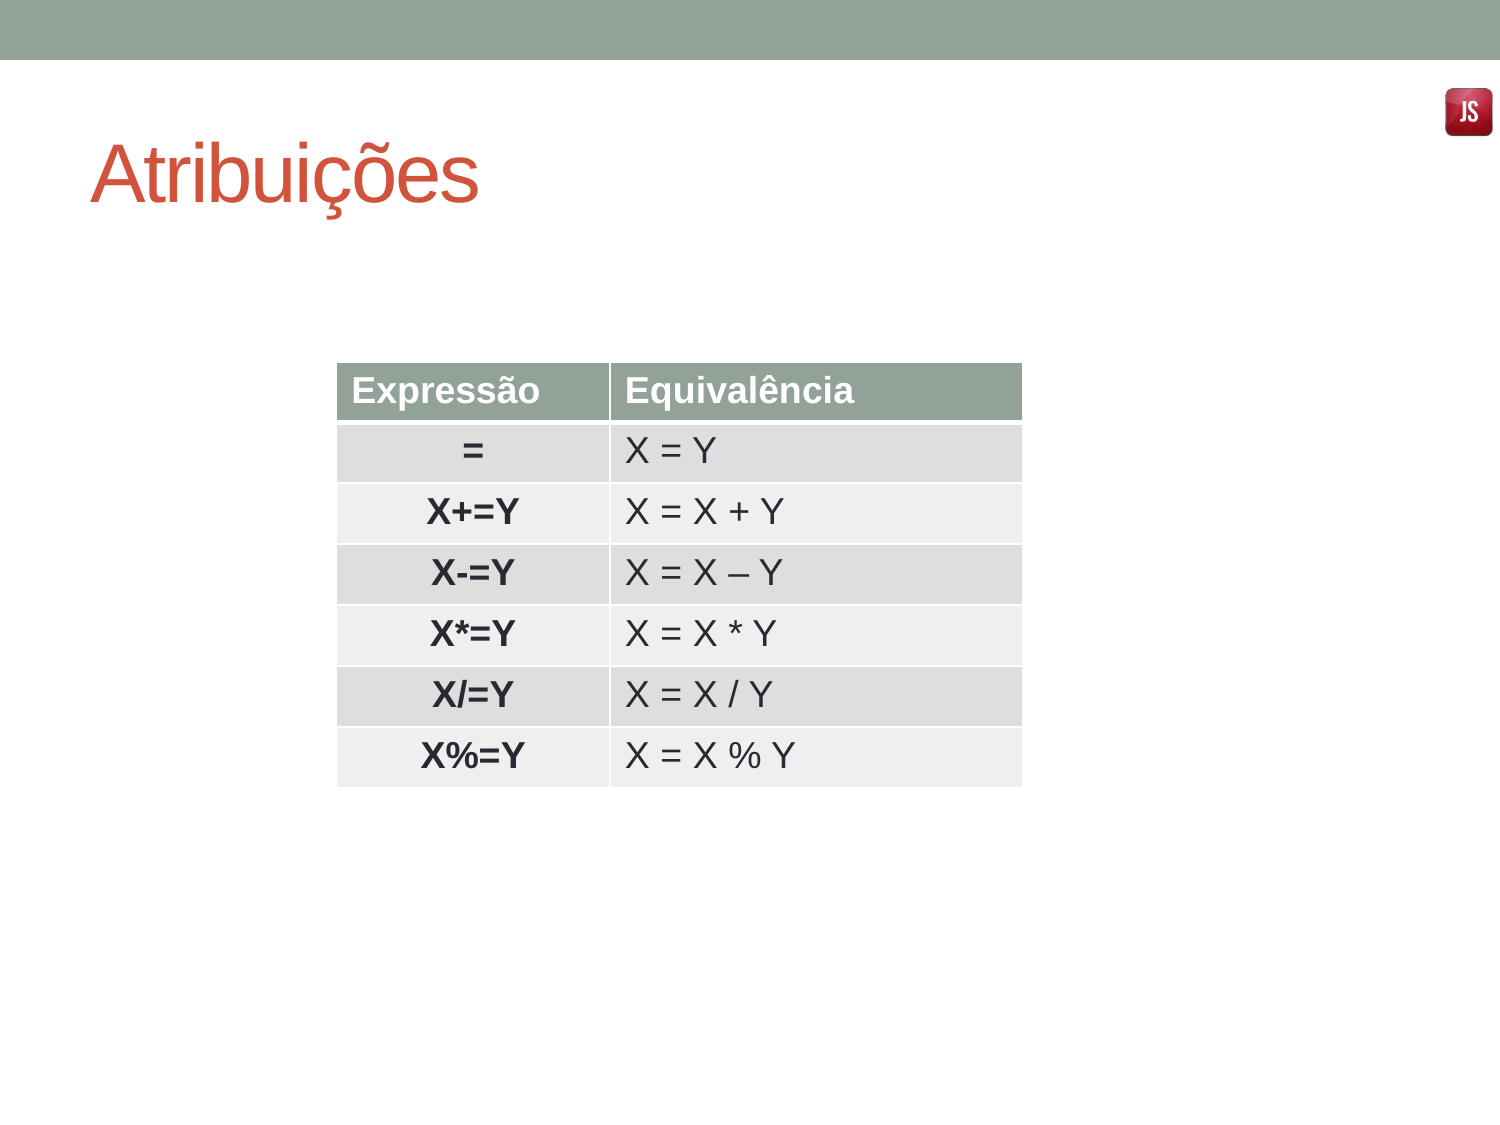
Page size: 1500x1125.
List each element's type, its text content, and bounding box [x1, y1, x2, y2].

table_cell X+=Y [337, 484, 609, 543]
table_cell X = X + Y [611, 484, 1022, 543]
table_header Expressão [337, 363, 609, 420]
table_cell X = X % Y [611, 728, 1022, 787]
table_cell X%=Y [337, 728, 609, 787]
title Atribuições [75, 87, 1425, 250]
table_cell X*=Y [337, 606, 609, 665]
table_cell X = X / Y [611, 667, 1022, 726]
table_cell = [337, 425, 609, 482]
table_cell X = X * Y [611, 606, 1022, 665]
table_cell X-=Y [337, 545, 609, 604]
table_cell X = Y [611, 425, 1022, 482]
table_cell X/=Y [337, 667, 609, 726]
table_header Equivalência [611, 363, 1022, 420]
picture [1442, 85, 1495, 138]
table_cell X = X – Y [611, 545, 1022, 604]
